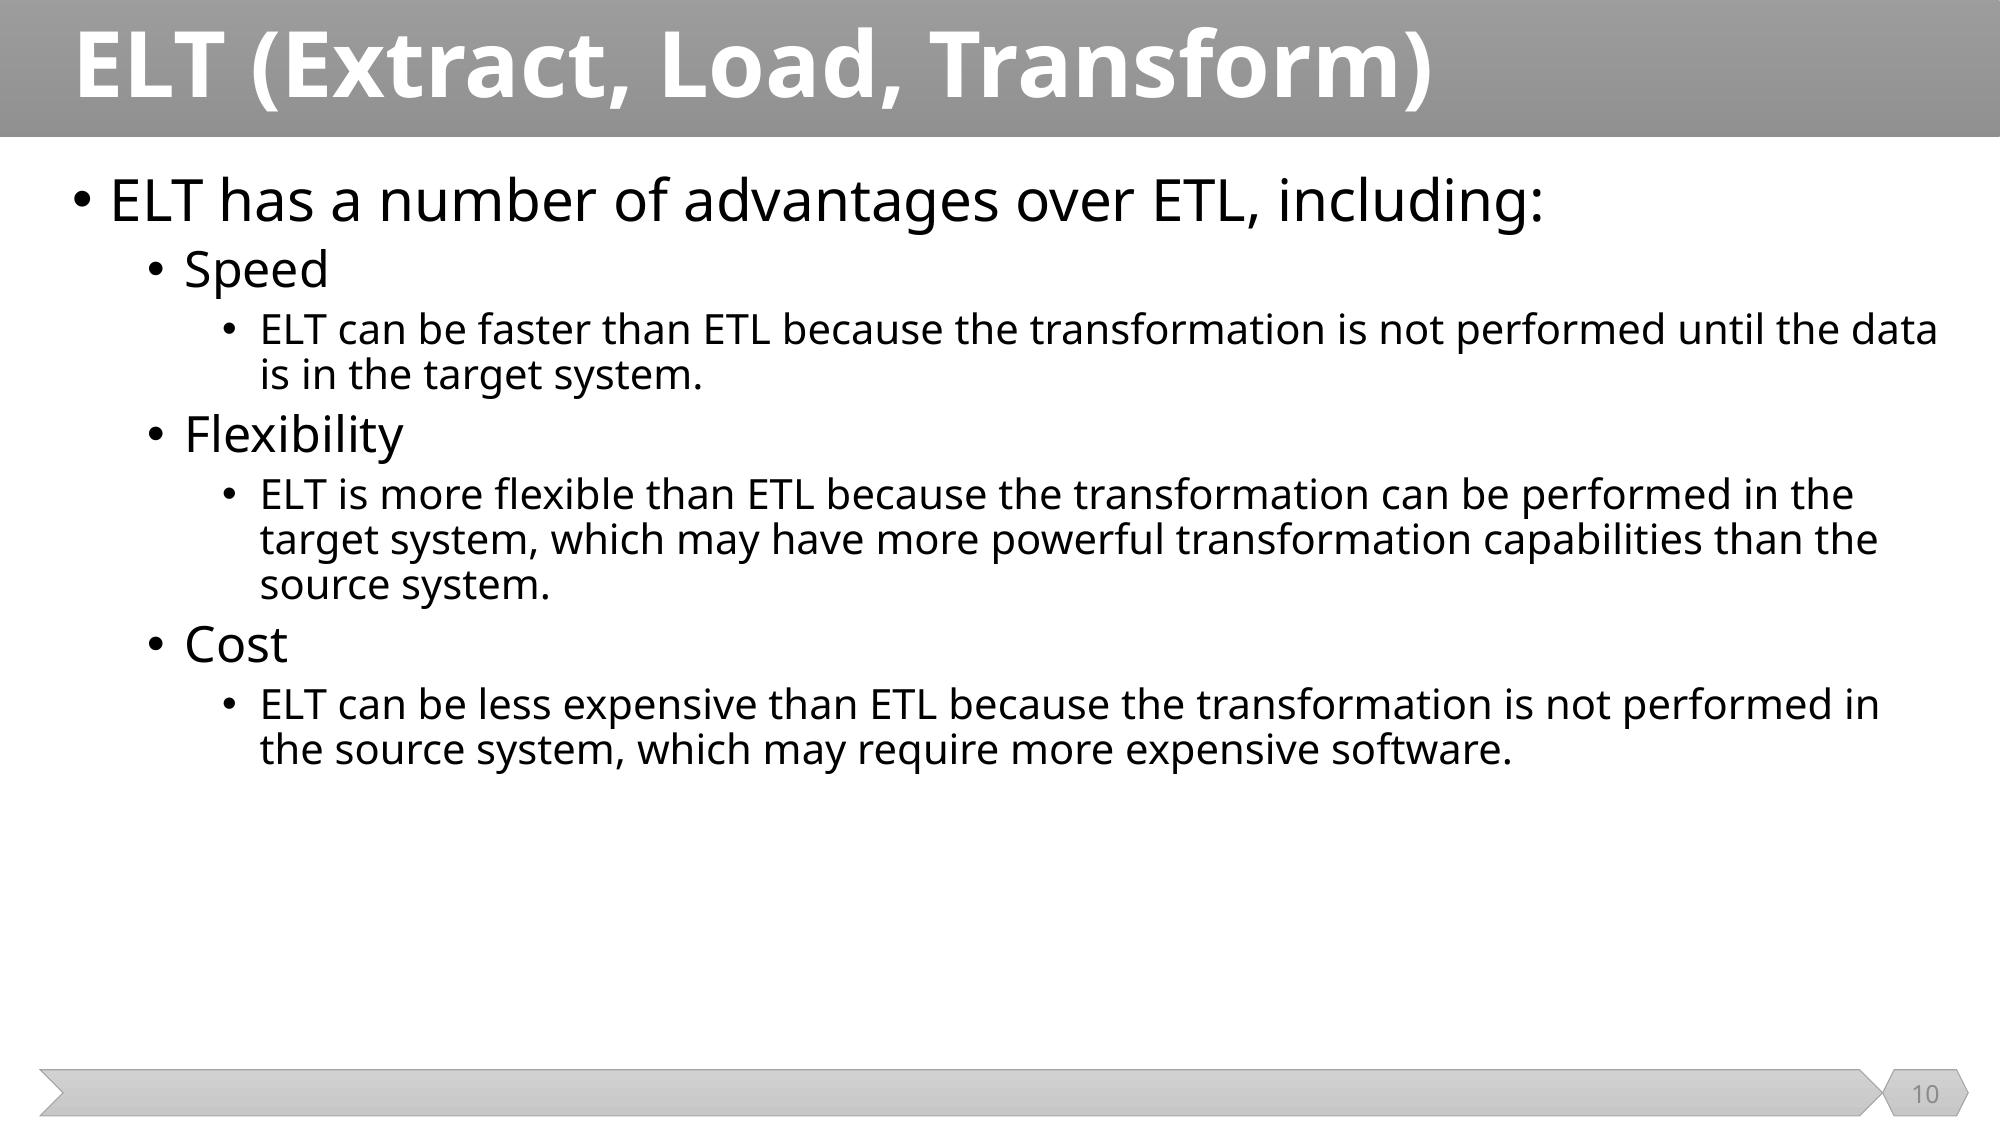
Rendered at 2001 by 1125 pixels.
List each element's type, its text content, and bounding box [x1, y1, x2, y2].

title ELT (Extract, Load, Transform) [56, 0, 1969, 137]
slide_number 10 [1882, 1065, 1969, 1125]
list ELT has a number of advantages over ETL, including: Speed ELT can be faster than ETL because the transformation is not performed until the data is in the target system. Flexibility ELT is more flexible than ETL because the transformation can be performed in the target system, which may have more powerful transformation capabilities than the source system. Cost ELT can be less expensive than ETL because the transformation is not performed in the source system, which may require more expensive software. [56, 163, 1969, 1061]
